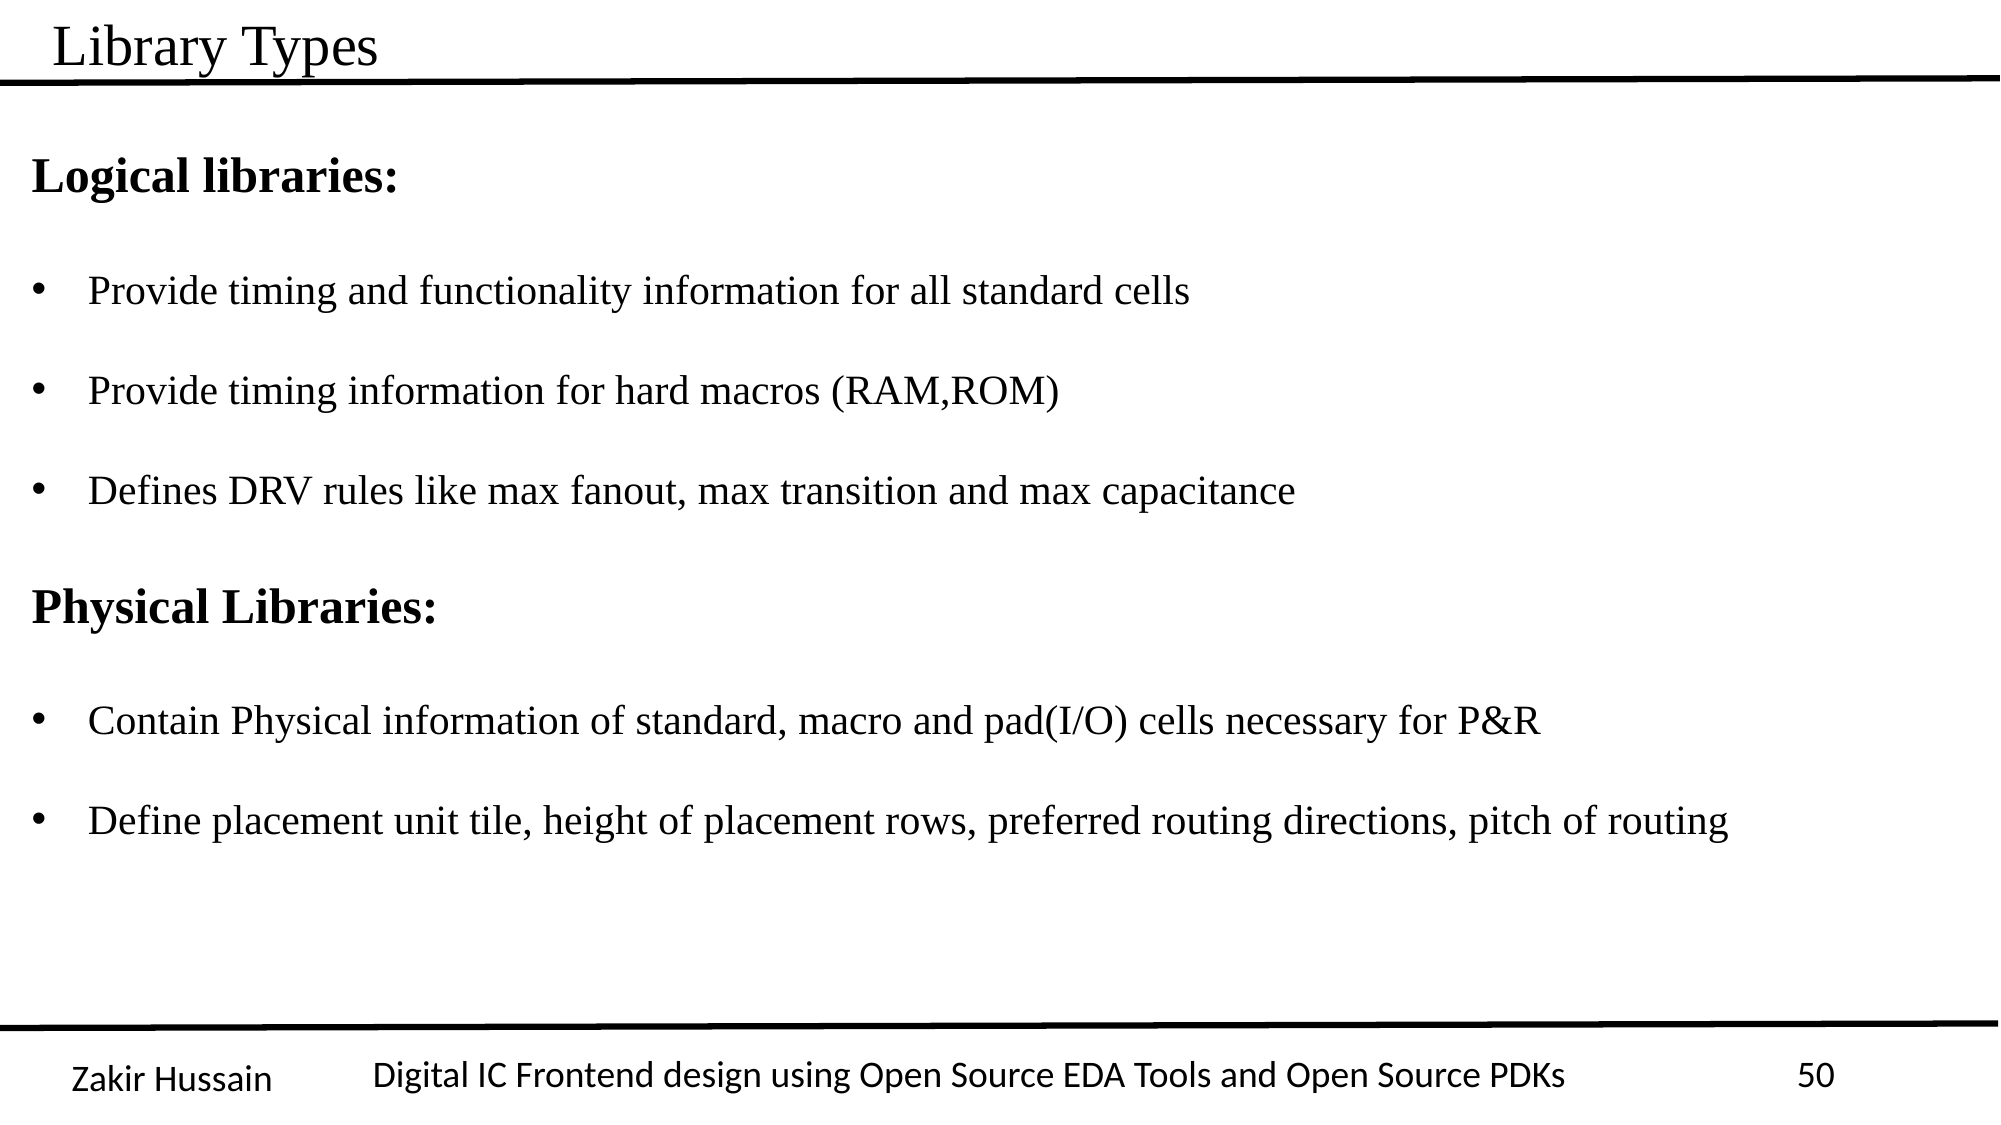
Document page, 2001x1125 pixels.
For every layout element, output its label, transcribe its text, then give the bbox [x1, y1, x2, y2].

text_box Library Types [38, 0, 395, 85]
slide_number 50 [1782, 1042, 1863, 1103]
footer Digital IC Frontend design using Open Source EDA Tools and Open Source PDKs [358, 1042, 1648, 1103]
slide_number Zakir Hussain [56, 1046, 309, 1107]
text_box Logical libraries: Provide timing and functionality information for all standard cells Provide timing information for hard macros (RAM,ROM) Defines DRV rules like max fanout, max transition and max capacitance Physical Libraries: Contain Physical information of standard, macro and pad(I/O) cells necessary for P&R Define placement unit tile, height of placement rows, preferred routing directions, pitch of routing [16, 135, 1977, 851]
